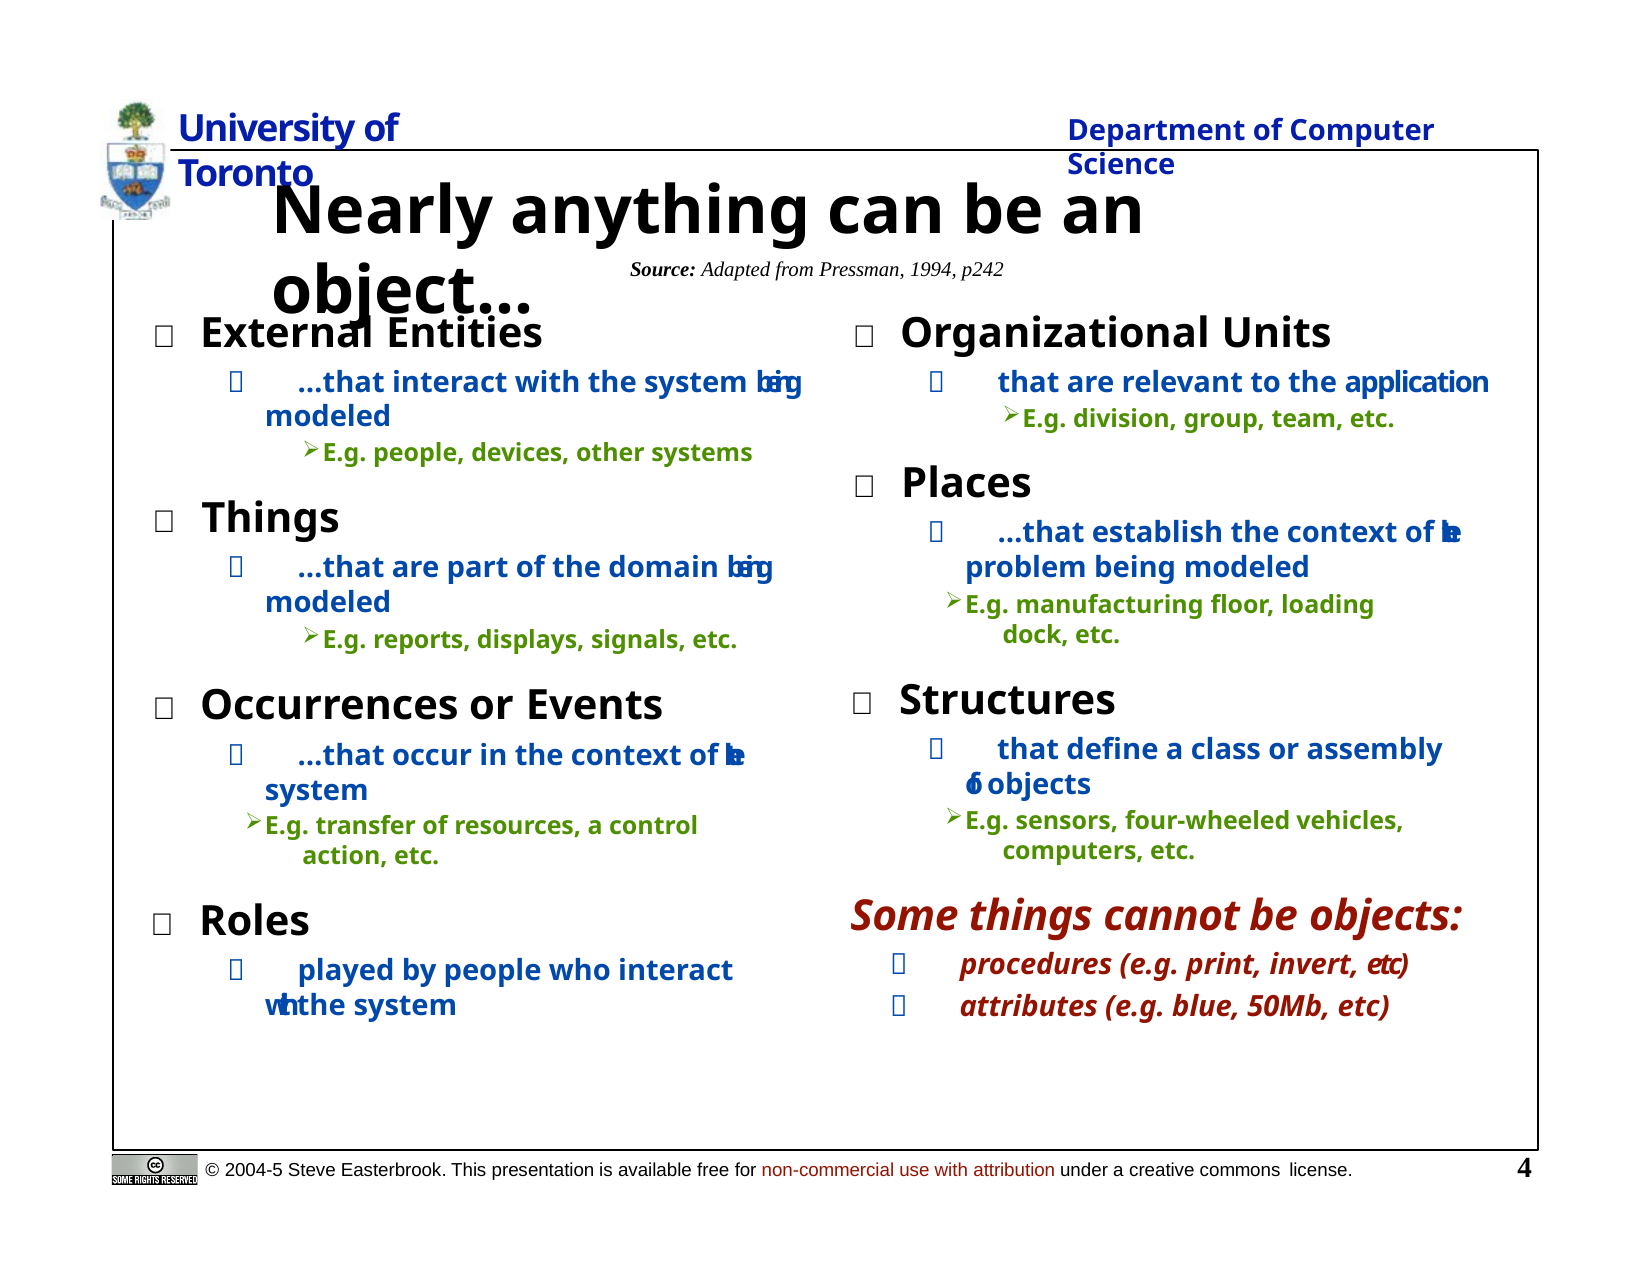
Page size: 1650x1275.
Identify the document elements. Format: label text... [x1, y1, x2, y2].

text_box [99, 99, 171, 220]
text_box Source: Adapted from Pressman, 1994, p242 [627, 253, 1011, 281]
text_box Department of Computer Science [1065, 108, 1540, 181]
text_box  Organizational Units  that are relevant to the application E.g. division, group, team, etc.  Places  …that establish the context of the problem being modeled E.g. manufacturing floor, loading dock, etc.  Structures  that define a class or assembly of objects E.g. sensors, four-wheeled vehicles, computers, etc. Some things cannot be objects:  procedures (e.g. print, invert, etc)  attributes (e.g. blue, 50Mb, etc) [850, 292, 1497, 1023]
footer © 2004-5 Steve Easterbrook. This presentation is available free for non-commercial use with attribution under a creative commons license. [203, 1156, 1358, 1275]
text_box University of Toronto [175, 102, 522, 195]
slide_number 4 [1511, 1149, 1553, 1275]
text_box  External Entities  …that interact with the system being modeled E.g. people, devices, other systems  Things  …that are part of the domain being modeled E.g. reports, displays, signals, etc.  Occurrences or Events  …that occur in the context of the system E.g. transfer of resources, a control action, etc.  Roles  played by people who interact with the system [150, 292, 799, 1021]
title Nearly anything can be an object… [269, 164, 1406, 380]
text_box [111, 1154, 198, 1185]
